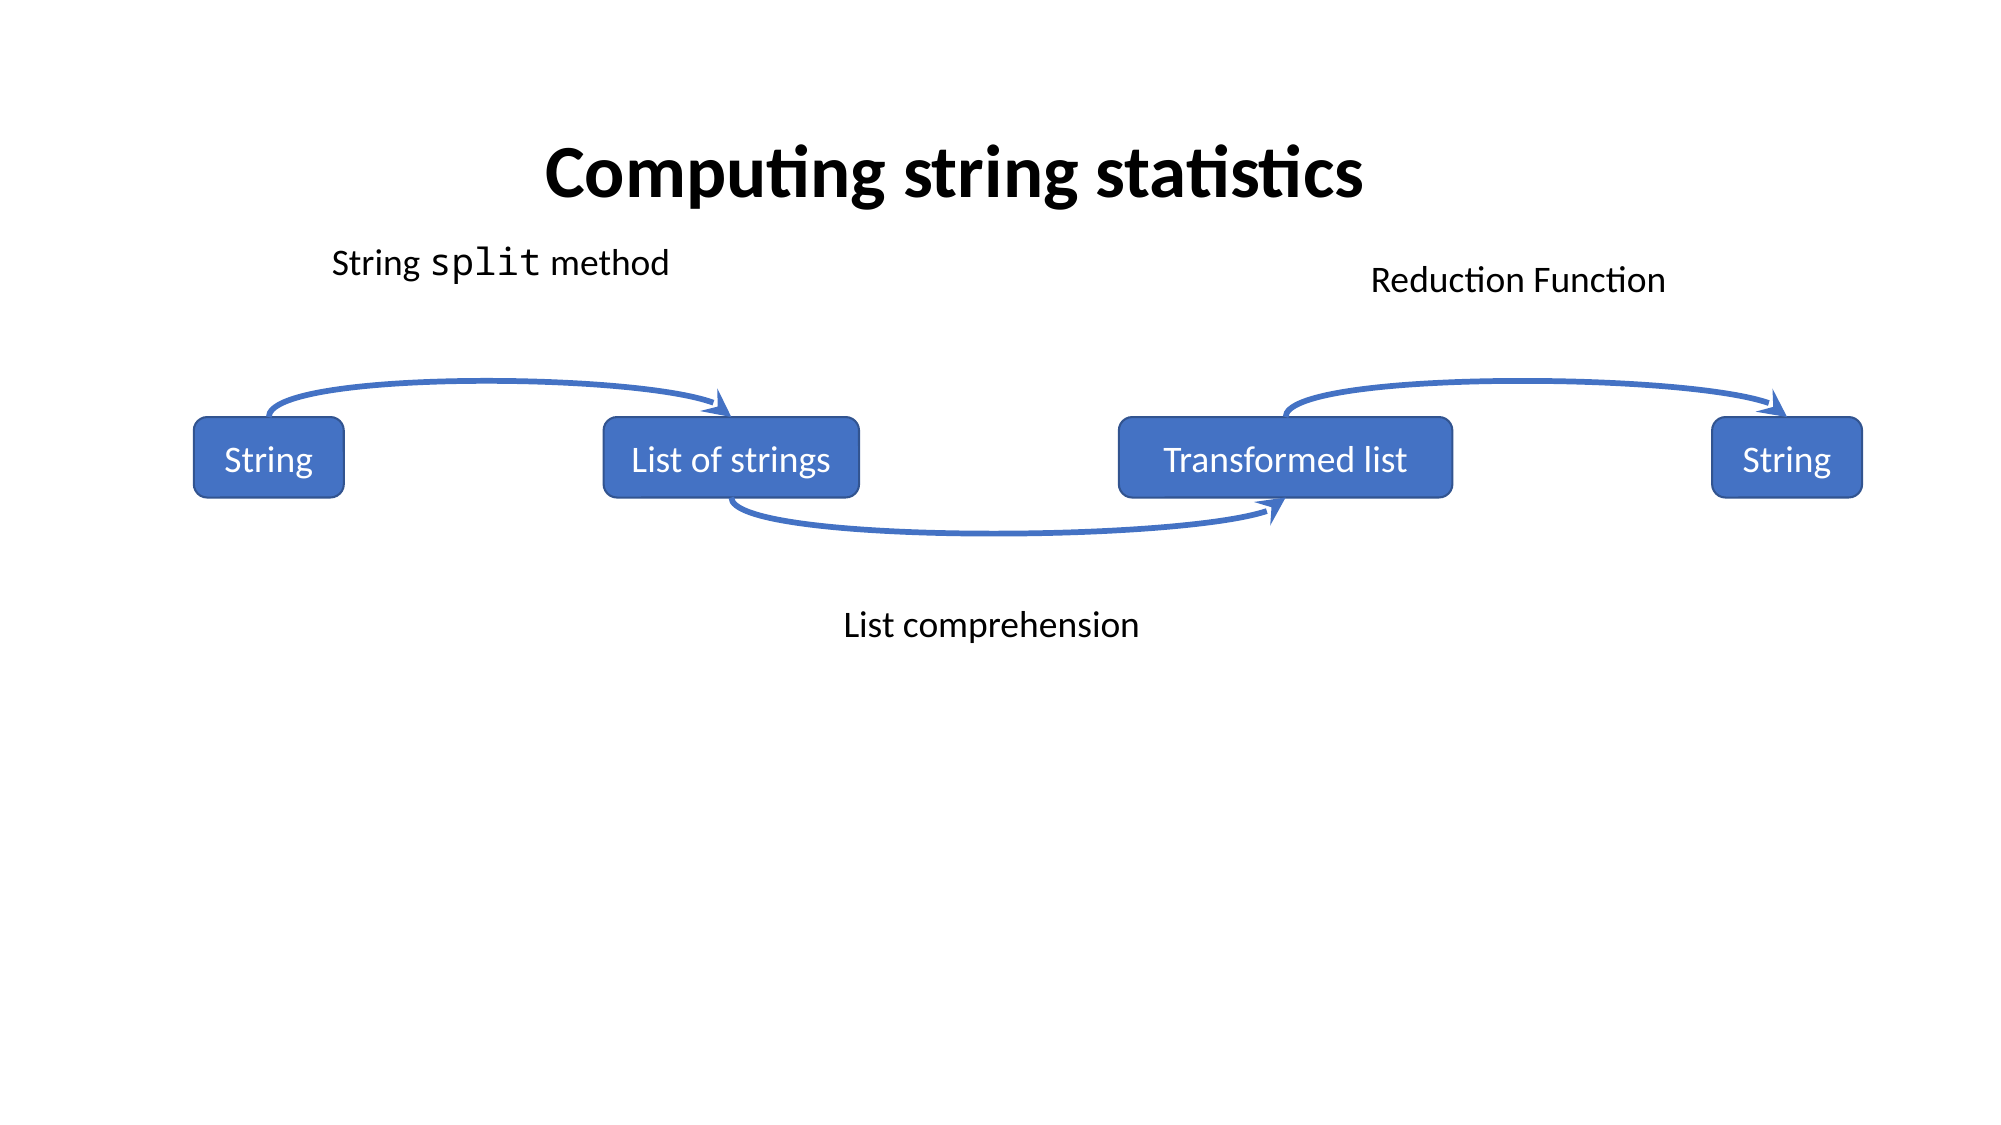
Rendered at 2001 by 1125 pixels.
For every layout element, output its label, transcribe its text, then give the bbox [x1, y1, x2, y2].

text_box List comprehension [828, 592, 1008, 653]
text_box String split method [503, 230, 686, 290]
text_box List of strings [602, 416, 861, 499]
text_box Transformed list [1117, 416, 1454, 499]
text_box String [192, 416, 345, 499]
text_box List comprehension [1011, 592, 1156, 653]
text_box Reduction Function [1539, 247, 1719, 308]
text_box Computing string statistics [530, 115, 1381, 220]
text_box String split method [317, 230, 500, 290]
text_box Reduction Function [1356, 247, 1536, 308]
text_box String [1711, 416, 1864, 499]
